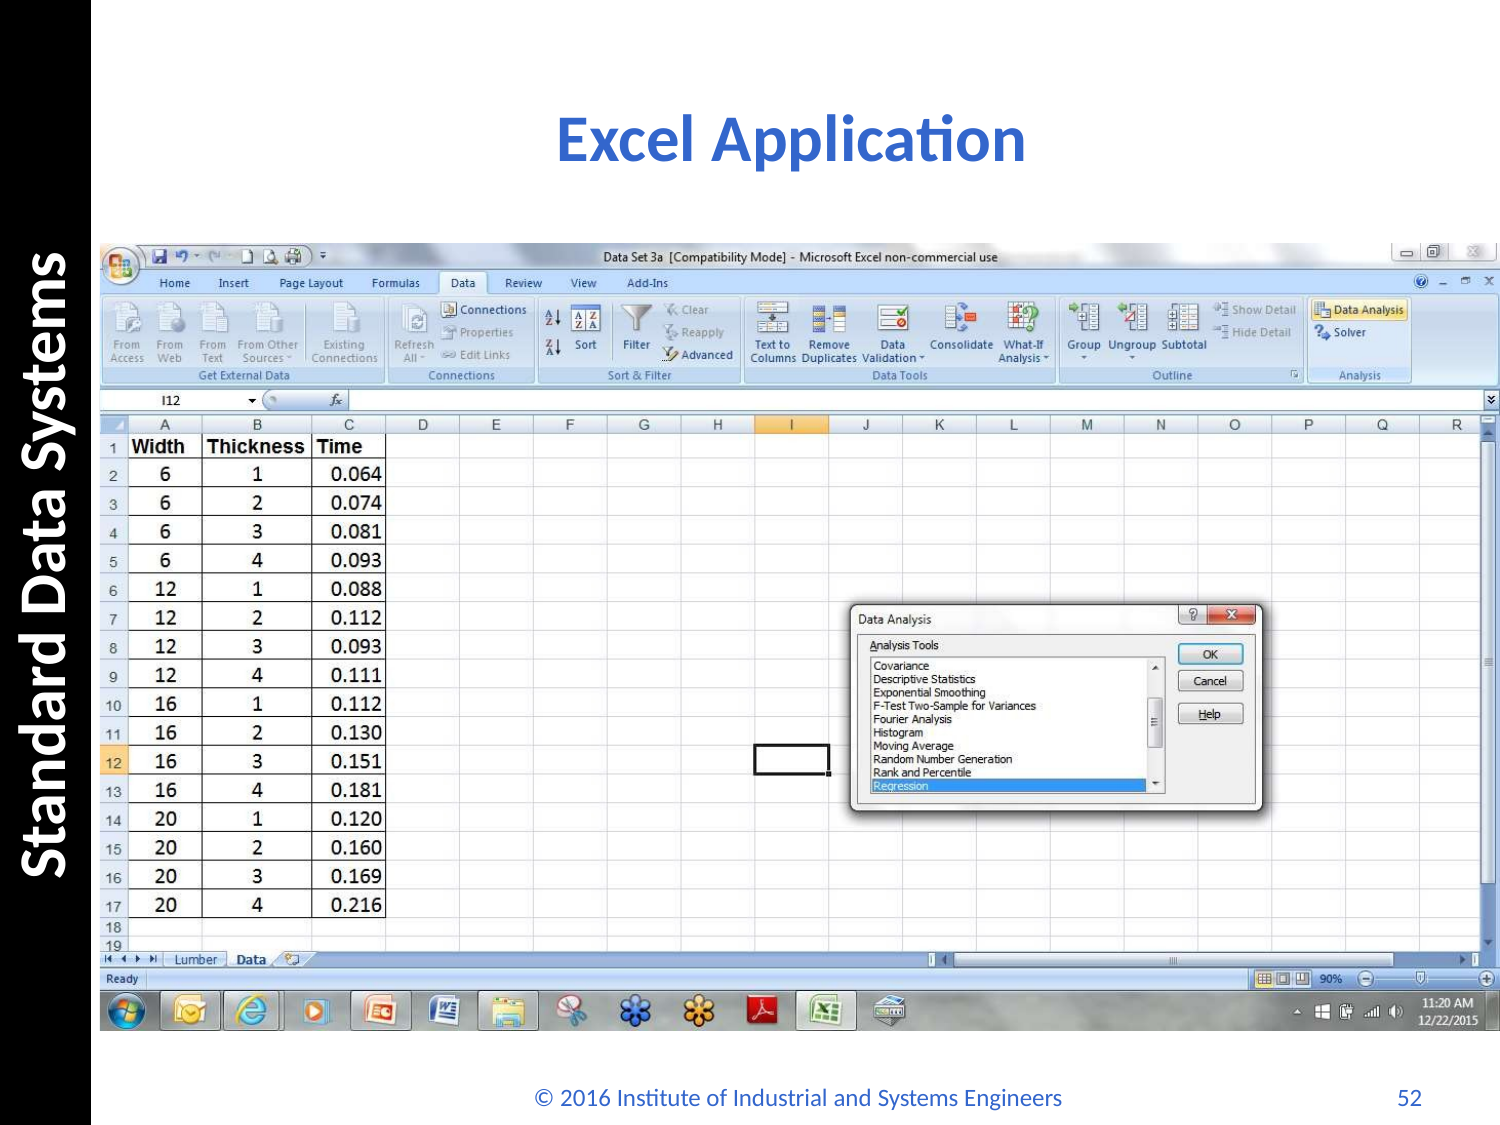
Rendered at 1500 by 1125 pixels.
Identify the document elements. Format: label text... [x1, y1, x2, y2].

title Excel Application [554, 92, 1033, 243]
slide_number 52 [1390, 1085, 1429, 1125]
text_box Standard Data Systems [12, 243, 84, 882]
text_box [99, 243, 1500, 1031]
footer © 2016 Institute of Industrial and Systems Engineers [531, 1085, 1069, 1125]
